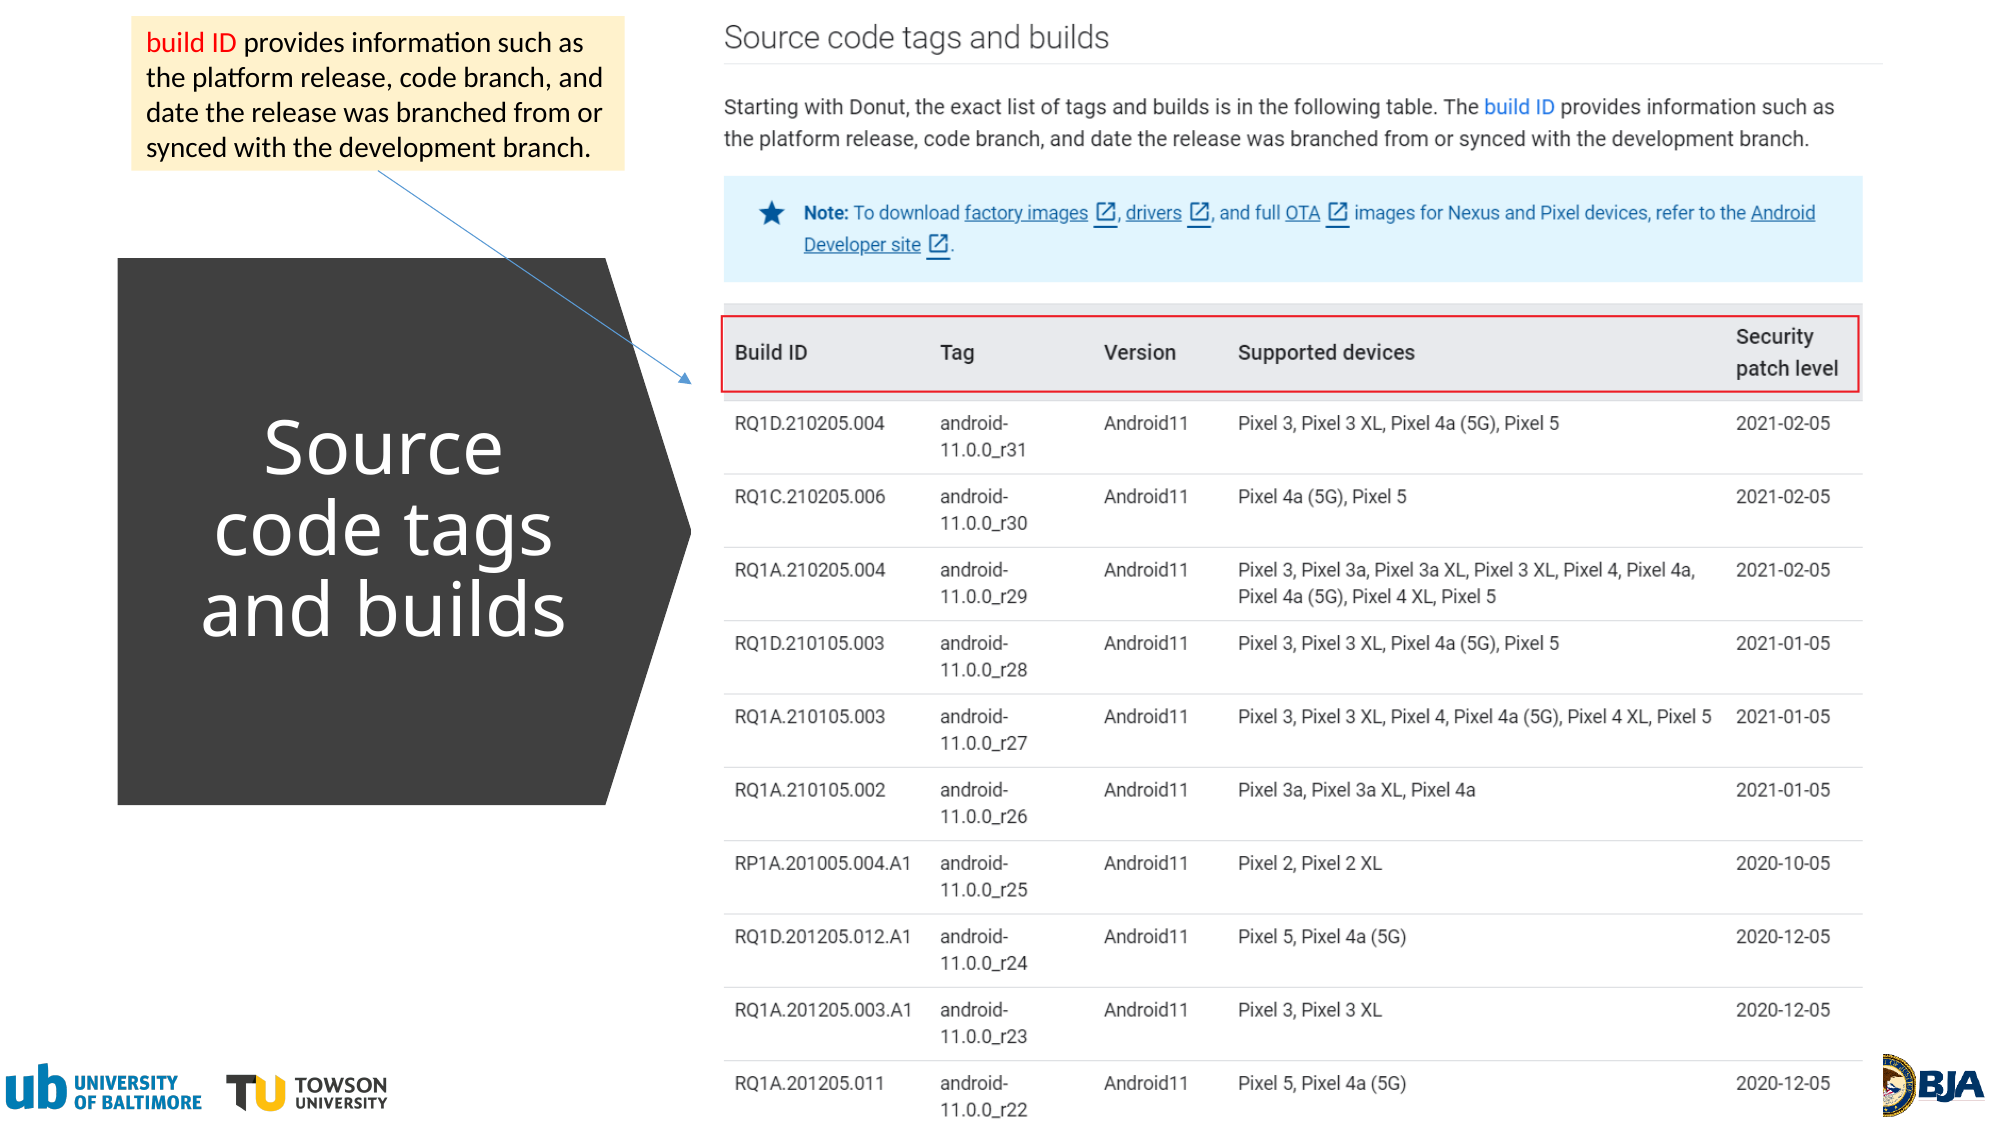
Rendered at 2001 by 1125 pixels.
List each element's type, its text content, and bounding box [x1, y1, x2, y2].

title Source code tags and builds [168, 322, 601, 741]
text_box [377, 172, 692, 385]
picture [0, 1031, 407, 1125]
text_box build ID provides information such as the platform release, code branch, and date the release was branched from or synced with the development branch. [131, 16, 625, 171]
picture [691, 8, 1986, 1125]
text_box [116, 257, 691, 807]
